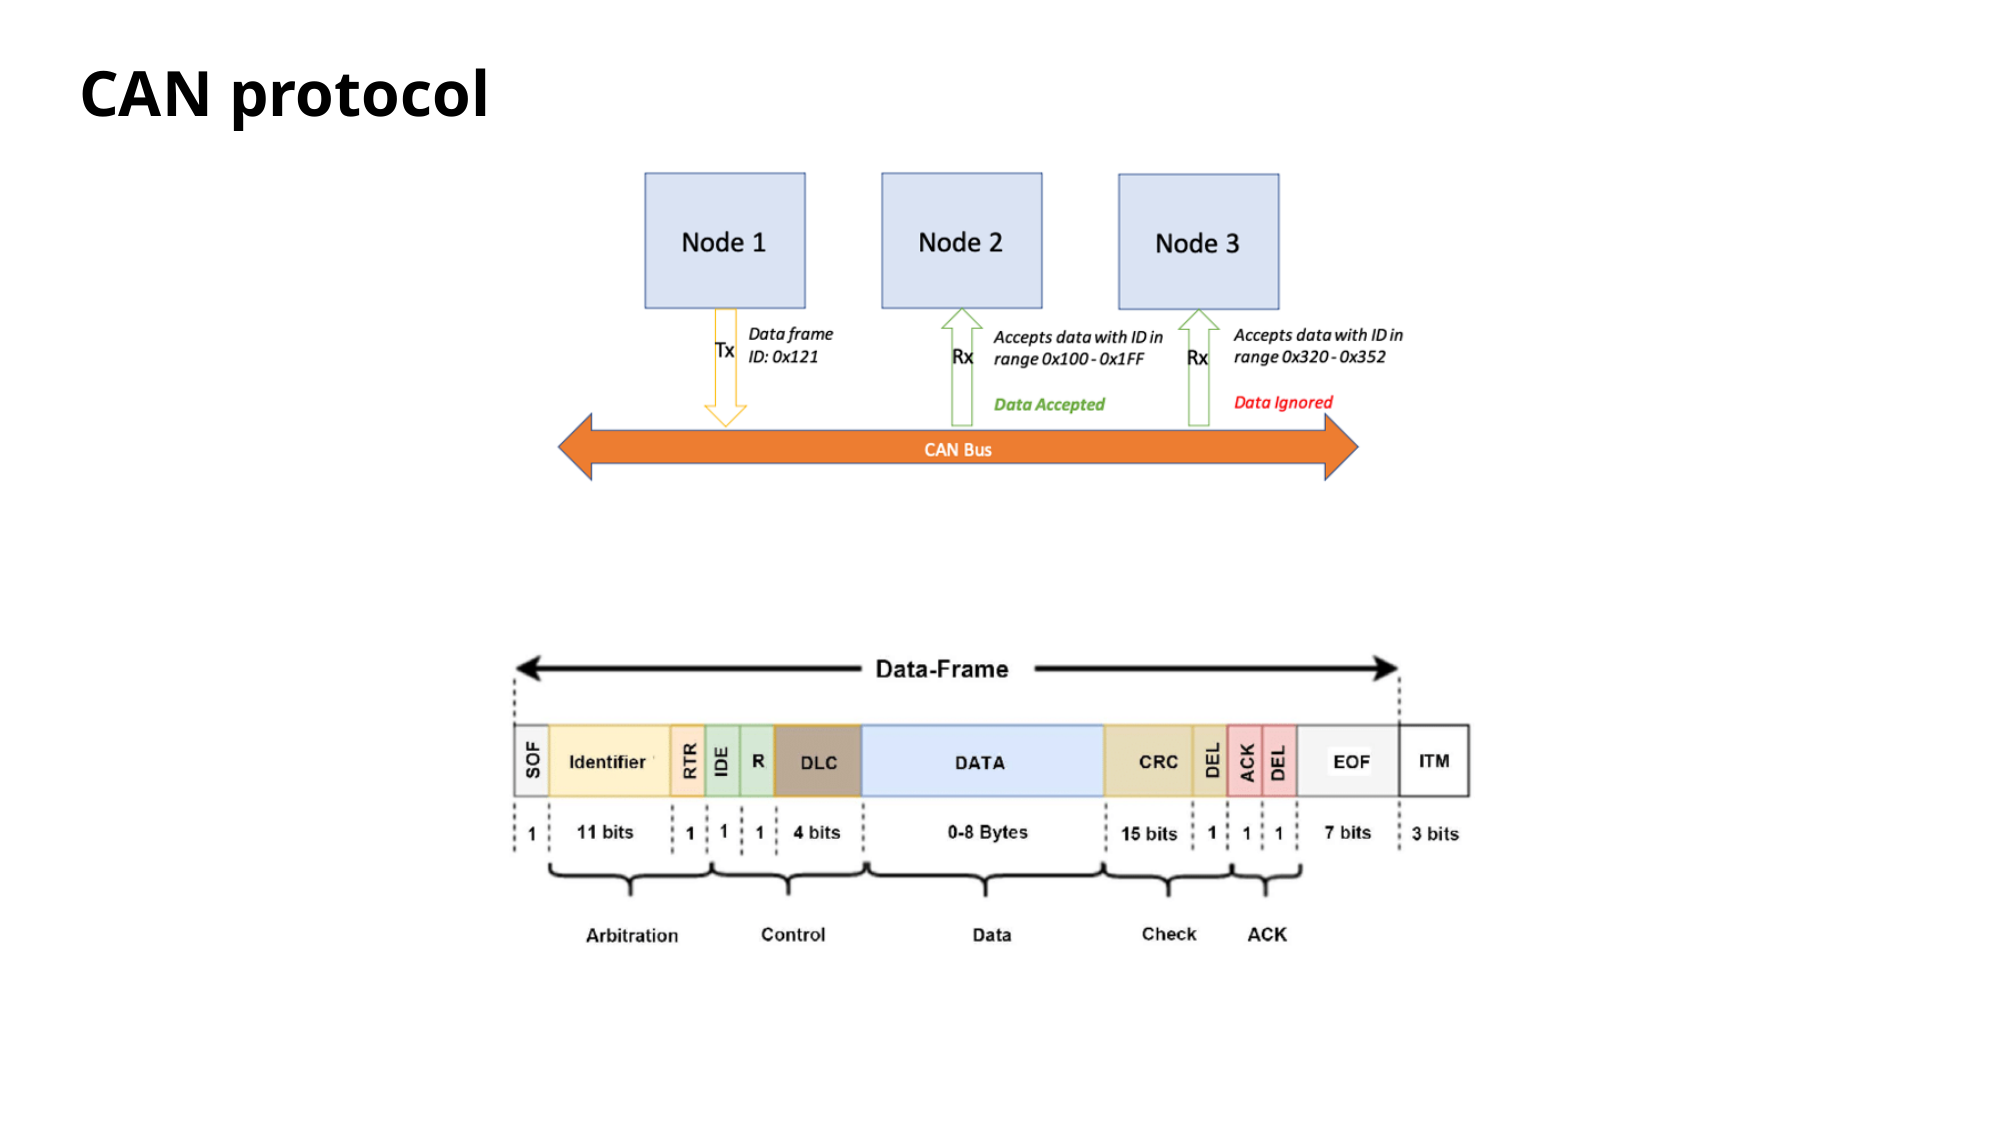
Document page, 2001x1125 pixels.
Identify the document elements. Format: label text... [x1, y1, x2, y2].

picture [542, 159, 1429, 493]
title CAN protocol [64, 46, 1180, 147]
picture [506, 647, 1475, 952]
